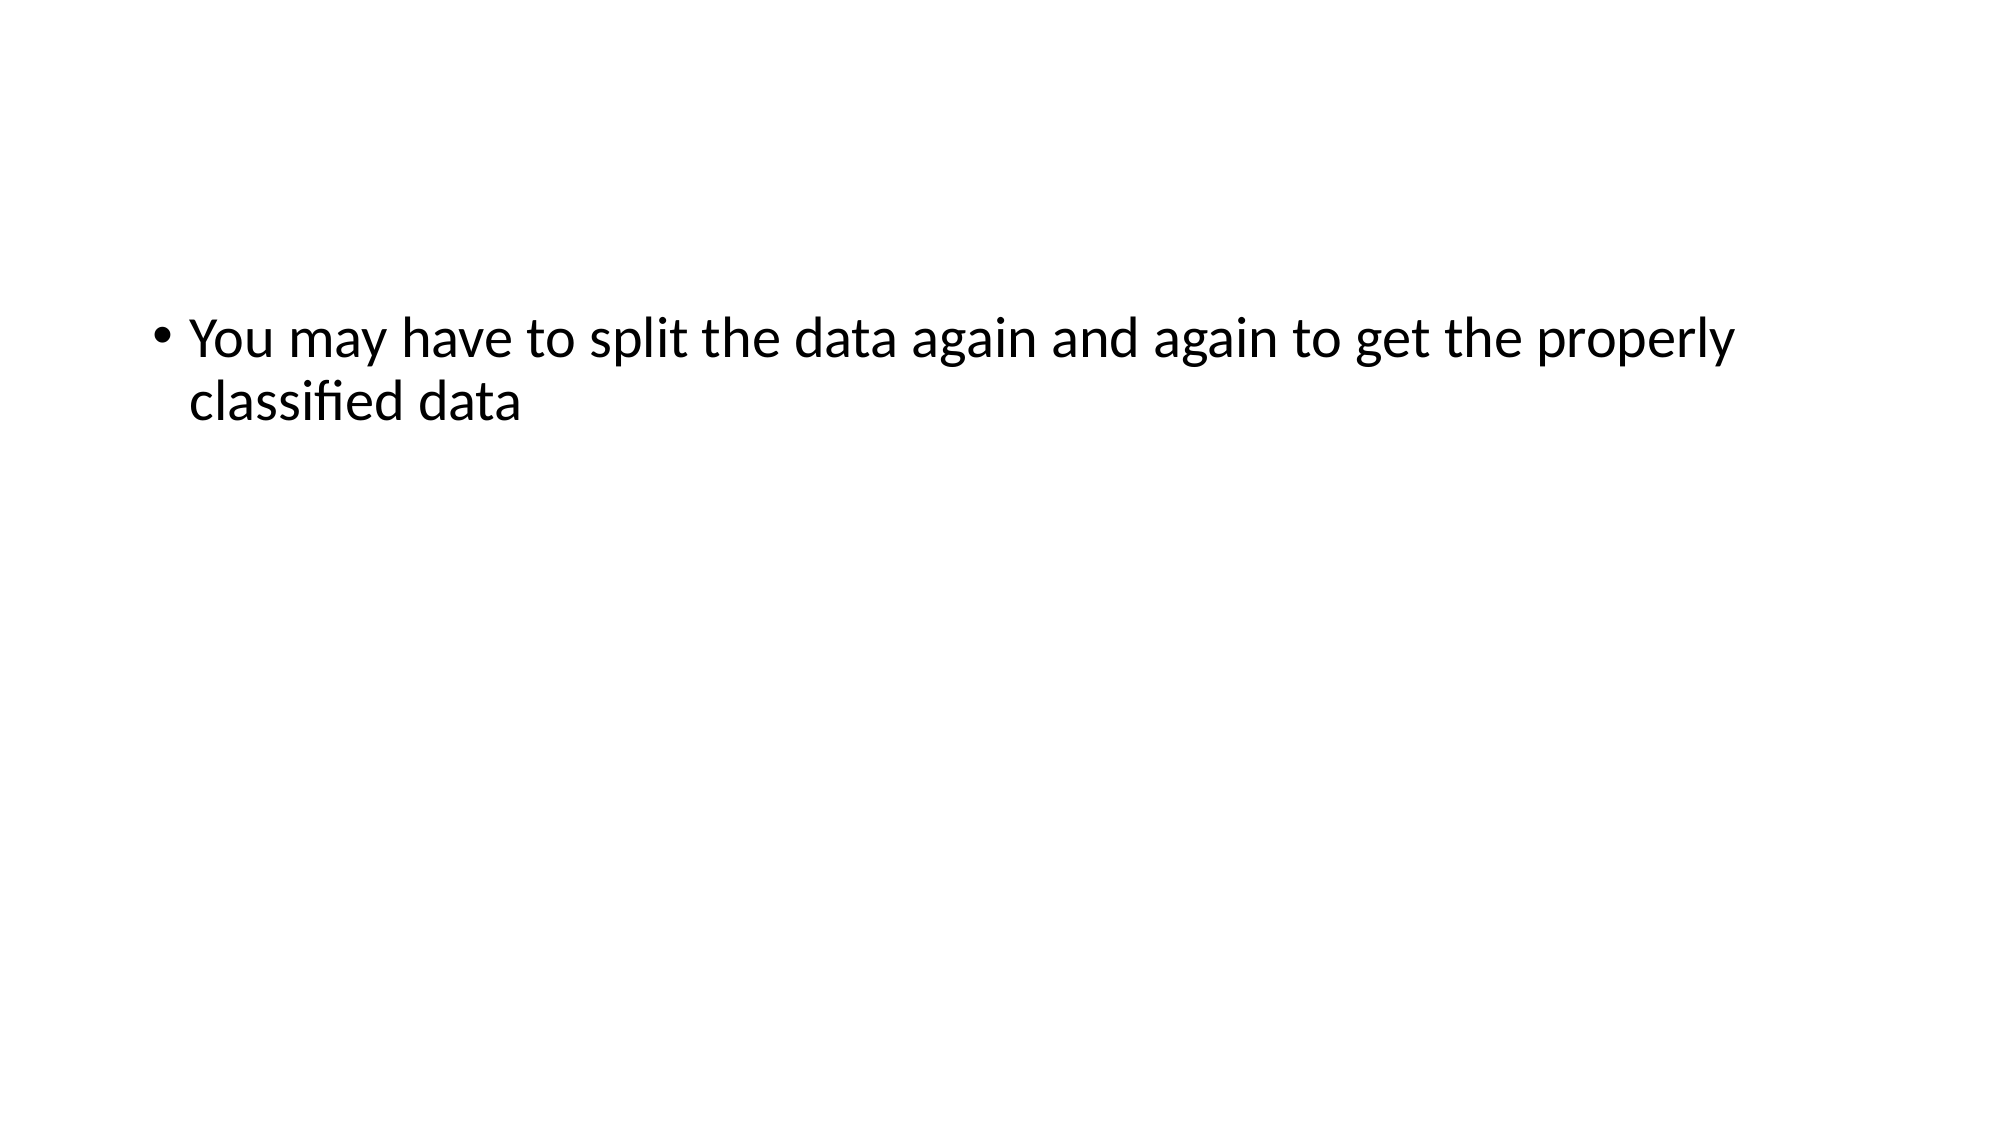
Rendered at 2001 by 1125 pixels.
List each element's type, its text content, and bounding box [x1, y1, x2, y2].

list You may have to split the data again and again to get the properly classified data [137, 299, 1863, 1014]
